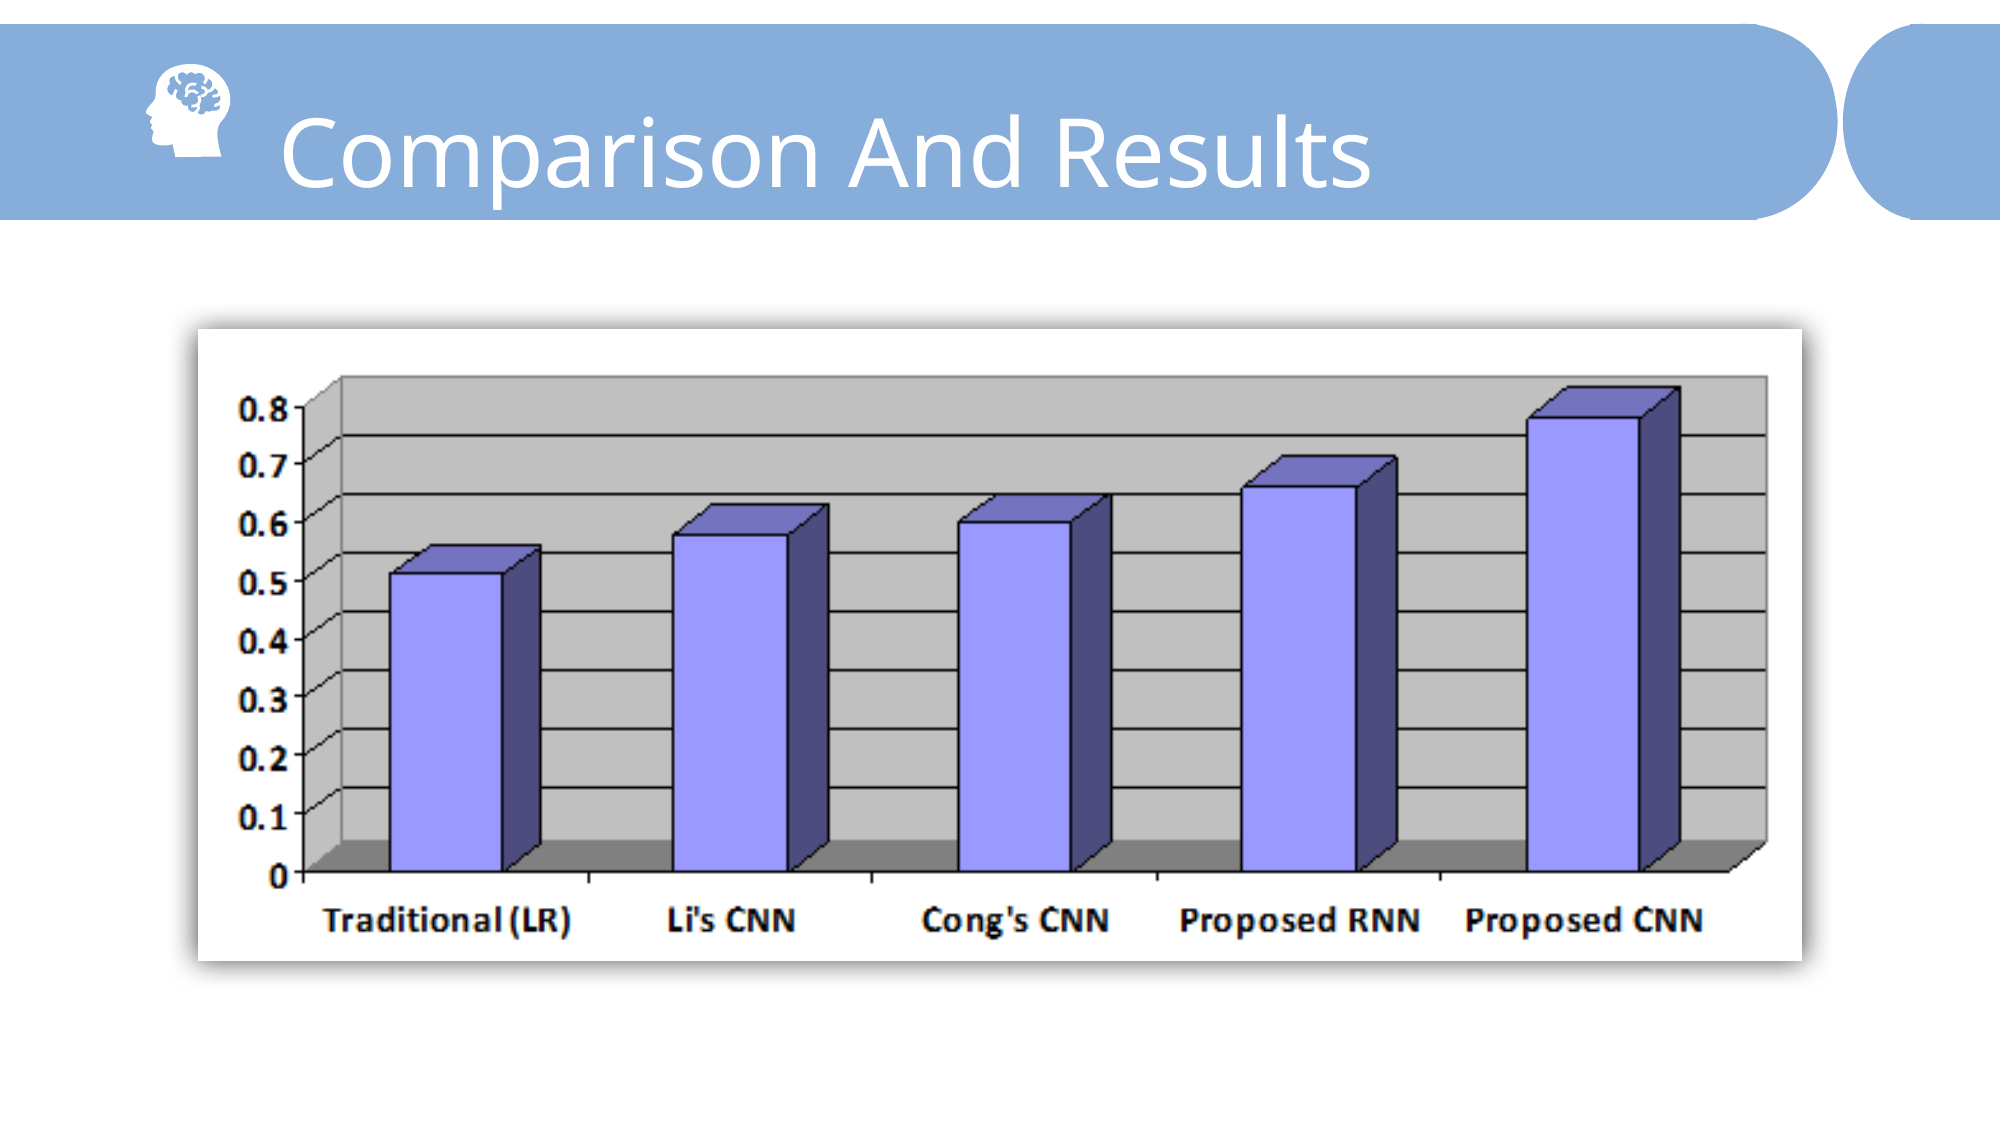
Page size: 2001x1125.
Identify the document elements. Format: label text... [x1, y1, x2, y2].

text_box Comparison And Results [263, 96, 1867, 216]
text_box [1652, 23, 1835, 96]
text_box [145, 64, 231, 158]
text_box [0, 24, 1730, 220]
text_box [1910, 24, 2000, 220]
list Types of defects [738, 270, 2000, 389]
picture [198, 329, 1802, 961]
text_box [1842, 25, 1910, 219]
text_box [1717, 216, 1770, 220]
